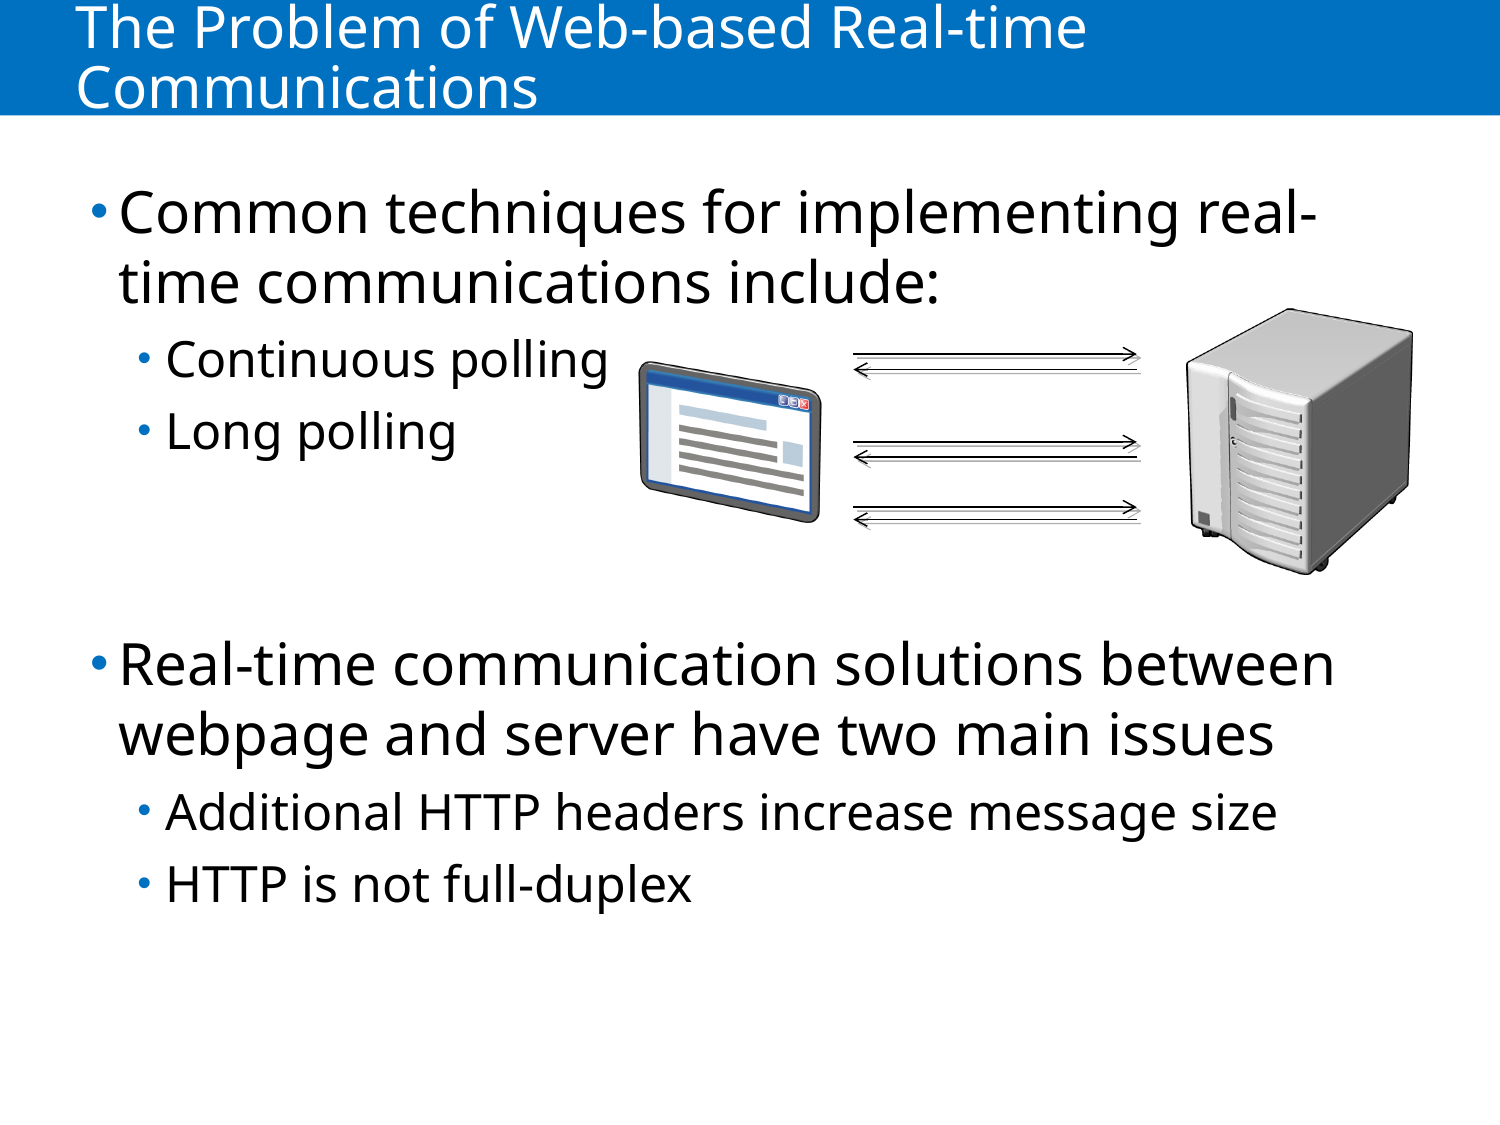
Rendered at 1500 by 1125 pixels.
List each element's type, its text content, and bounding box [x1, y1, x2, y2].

text_box Common techniques for implementing real-time communications include: Continuous polling Long polling Real-time communication solutions between webpage and server have two main issues Additional HTTP headers increase message size HTTP is not full-duplex [75, 167, 1408, 1012]
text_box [611, 308, 1413, 576]
title The Problem of Web-based Real-time Communications [75, 0, 1500, 122]
